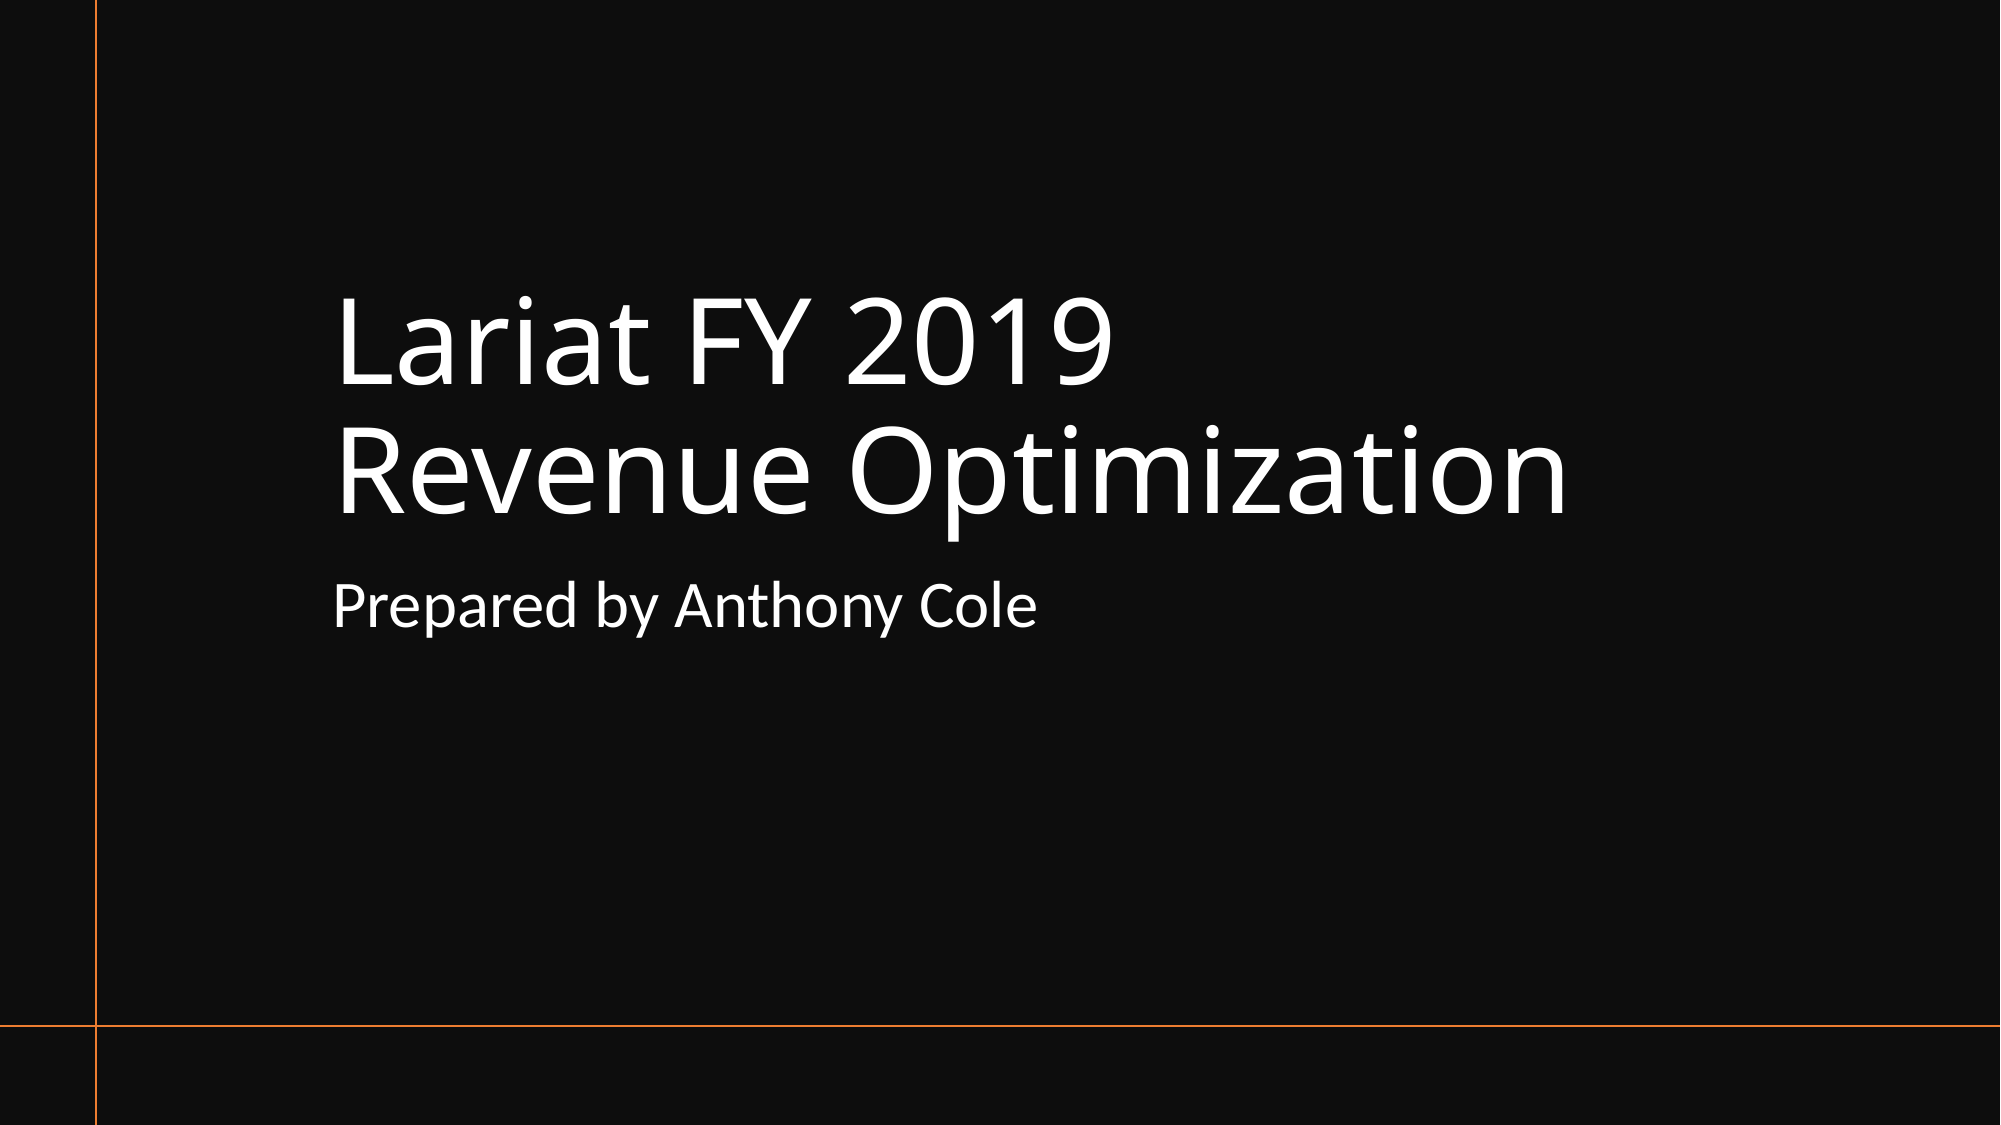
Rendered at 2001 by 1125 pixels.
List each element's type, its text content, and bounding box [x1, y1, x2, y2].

text_box [0, 0, 95, 1025]
title Lariat FY 2019 Revenue Optimization [317, 155, 1642, 548]
text_box [97, 0, 2000, 1025]
text_box [97, 1027, 2000, 1125]
text_box [0, 1027, 95, 1125]
subtitle Prepared by Anthony Cole [317, 562, 1642, 835]
